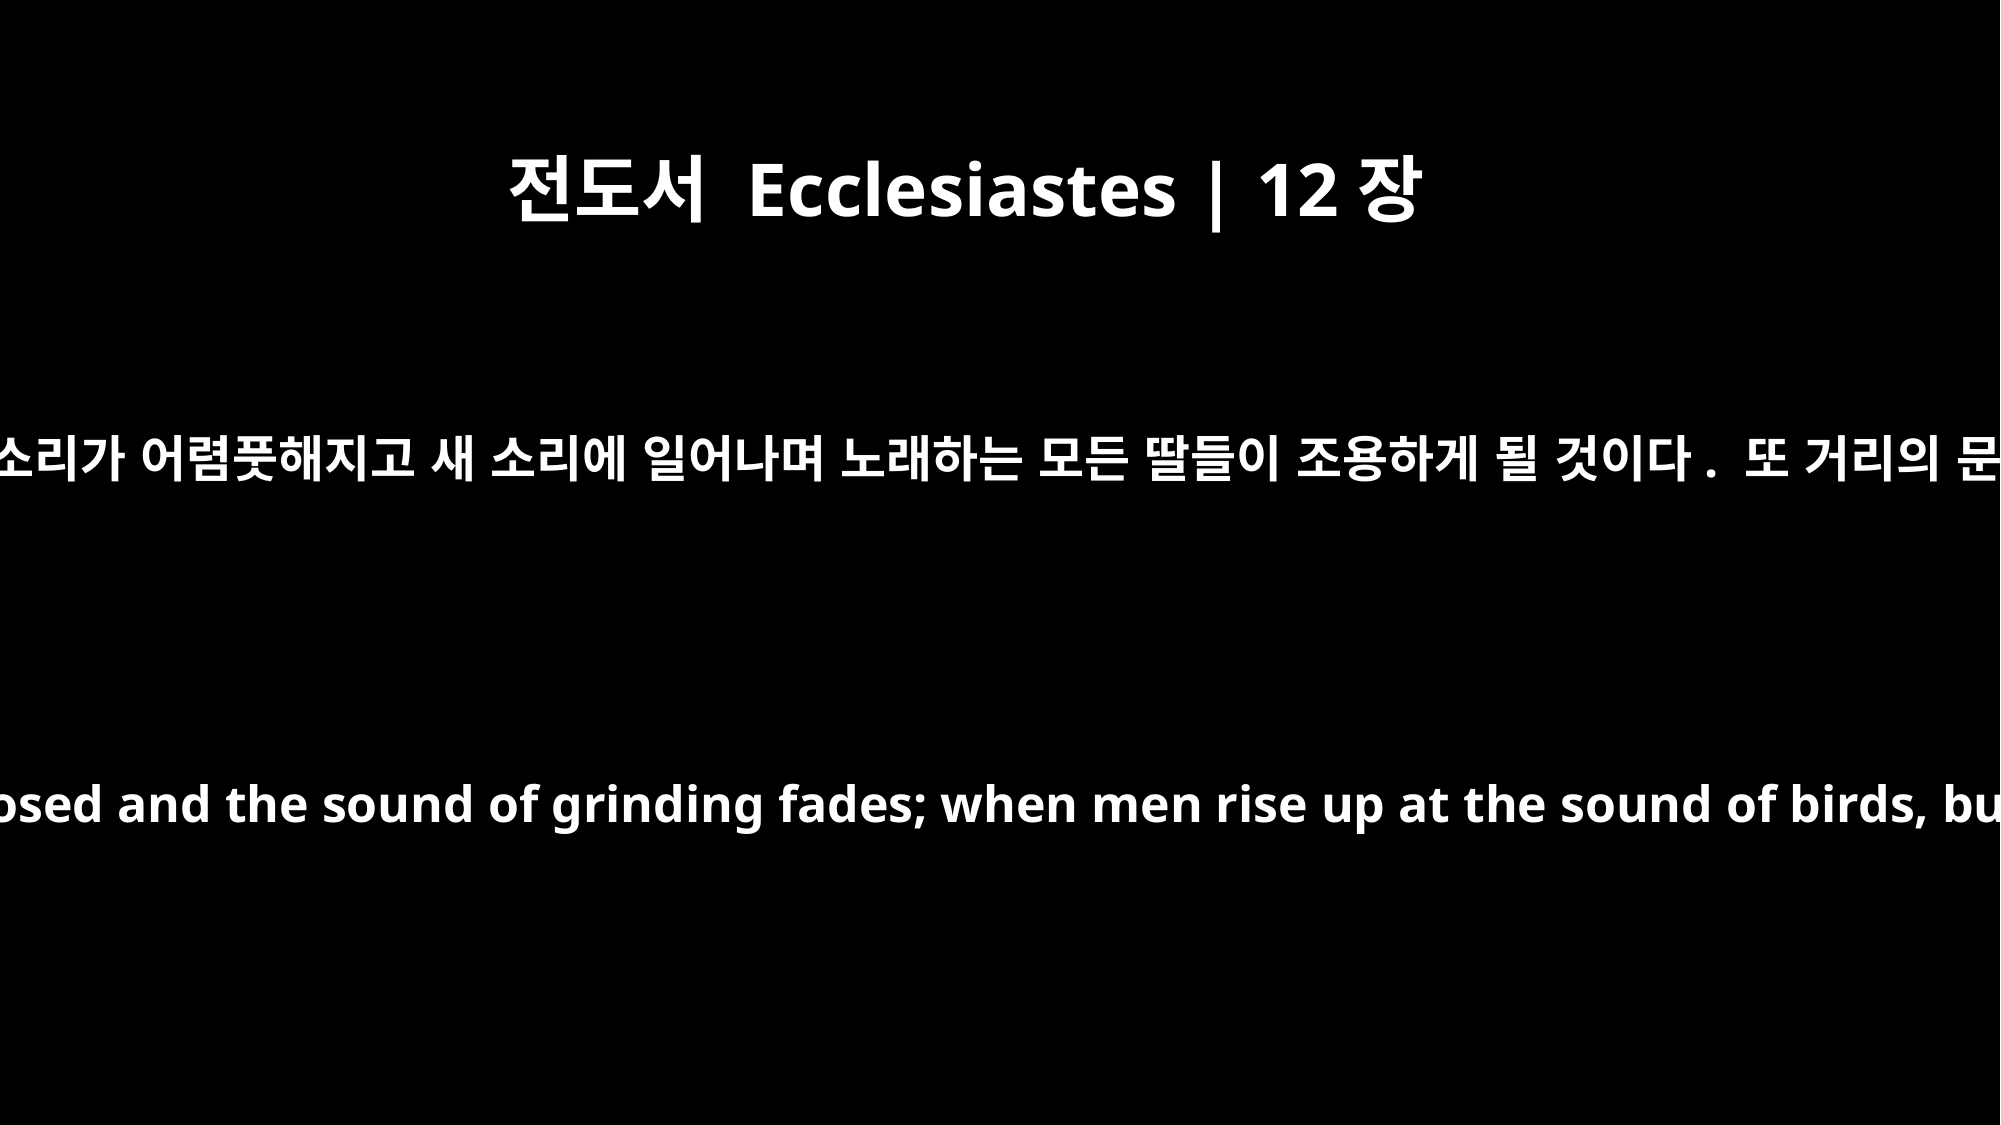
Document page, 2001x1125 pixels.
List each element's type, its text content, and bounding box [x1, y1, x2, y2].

text_box 4 또 거리로 나가는 문들이 닫히고 곡식 가는 소리가 어렴풋해지고 새 소리에 일어나며 노래하는 모든 딸들이 조용하게 될 것이다. 또 거리의 문들이 닫히고 맷돌 소리가 낮아질 것이며 [0, 359, 2000, 495]
text_box 전도서 Ecclesiastes | 12장 [492, 136, 1440, 239]
text_box when the doors to the street are closed and the sound of grinding fades; when men rise up at the sound of birds, but all their songs grow faint; [0, 764, 2000, 840]
